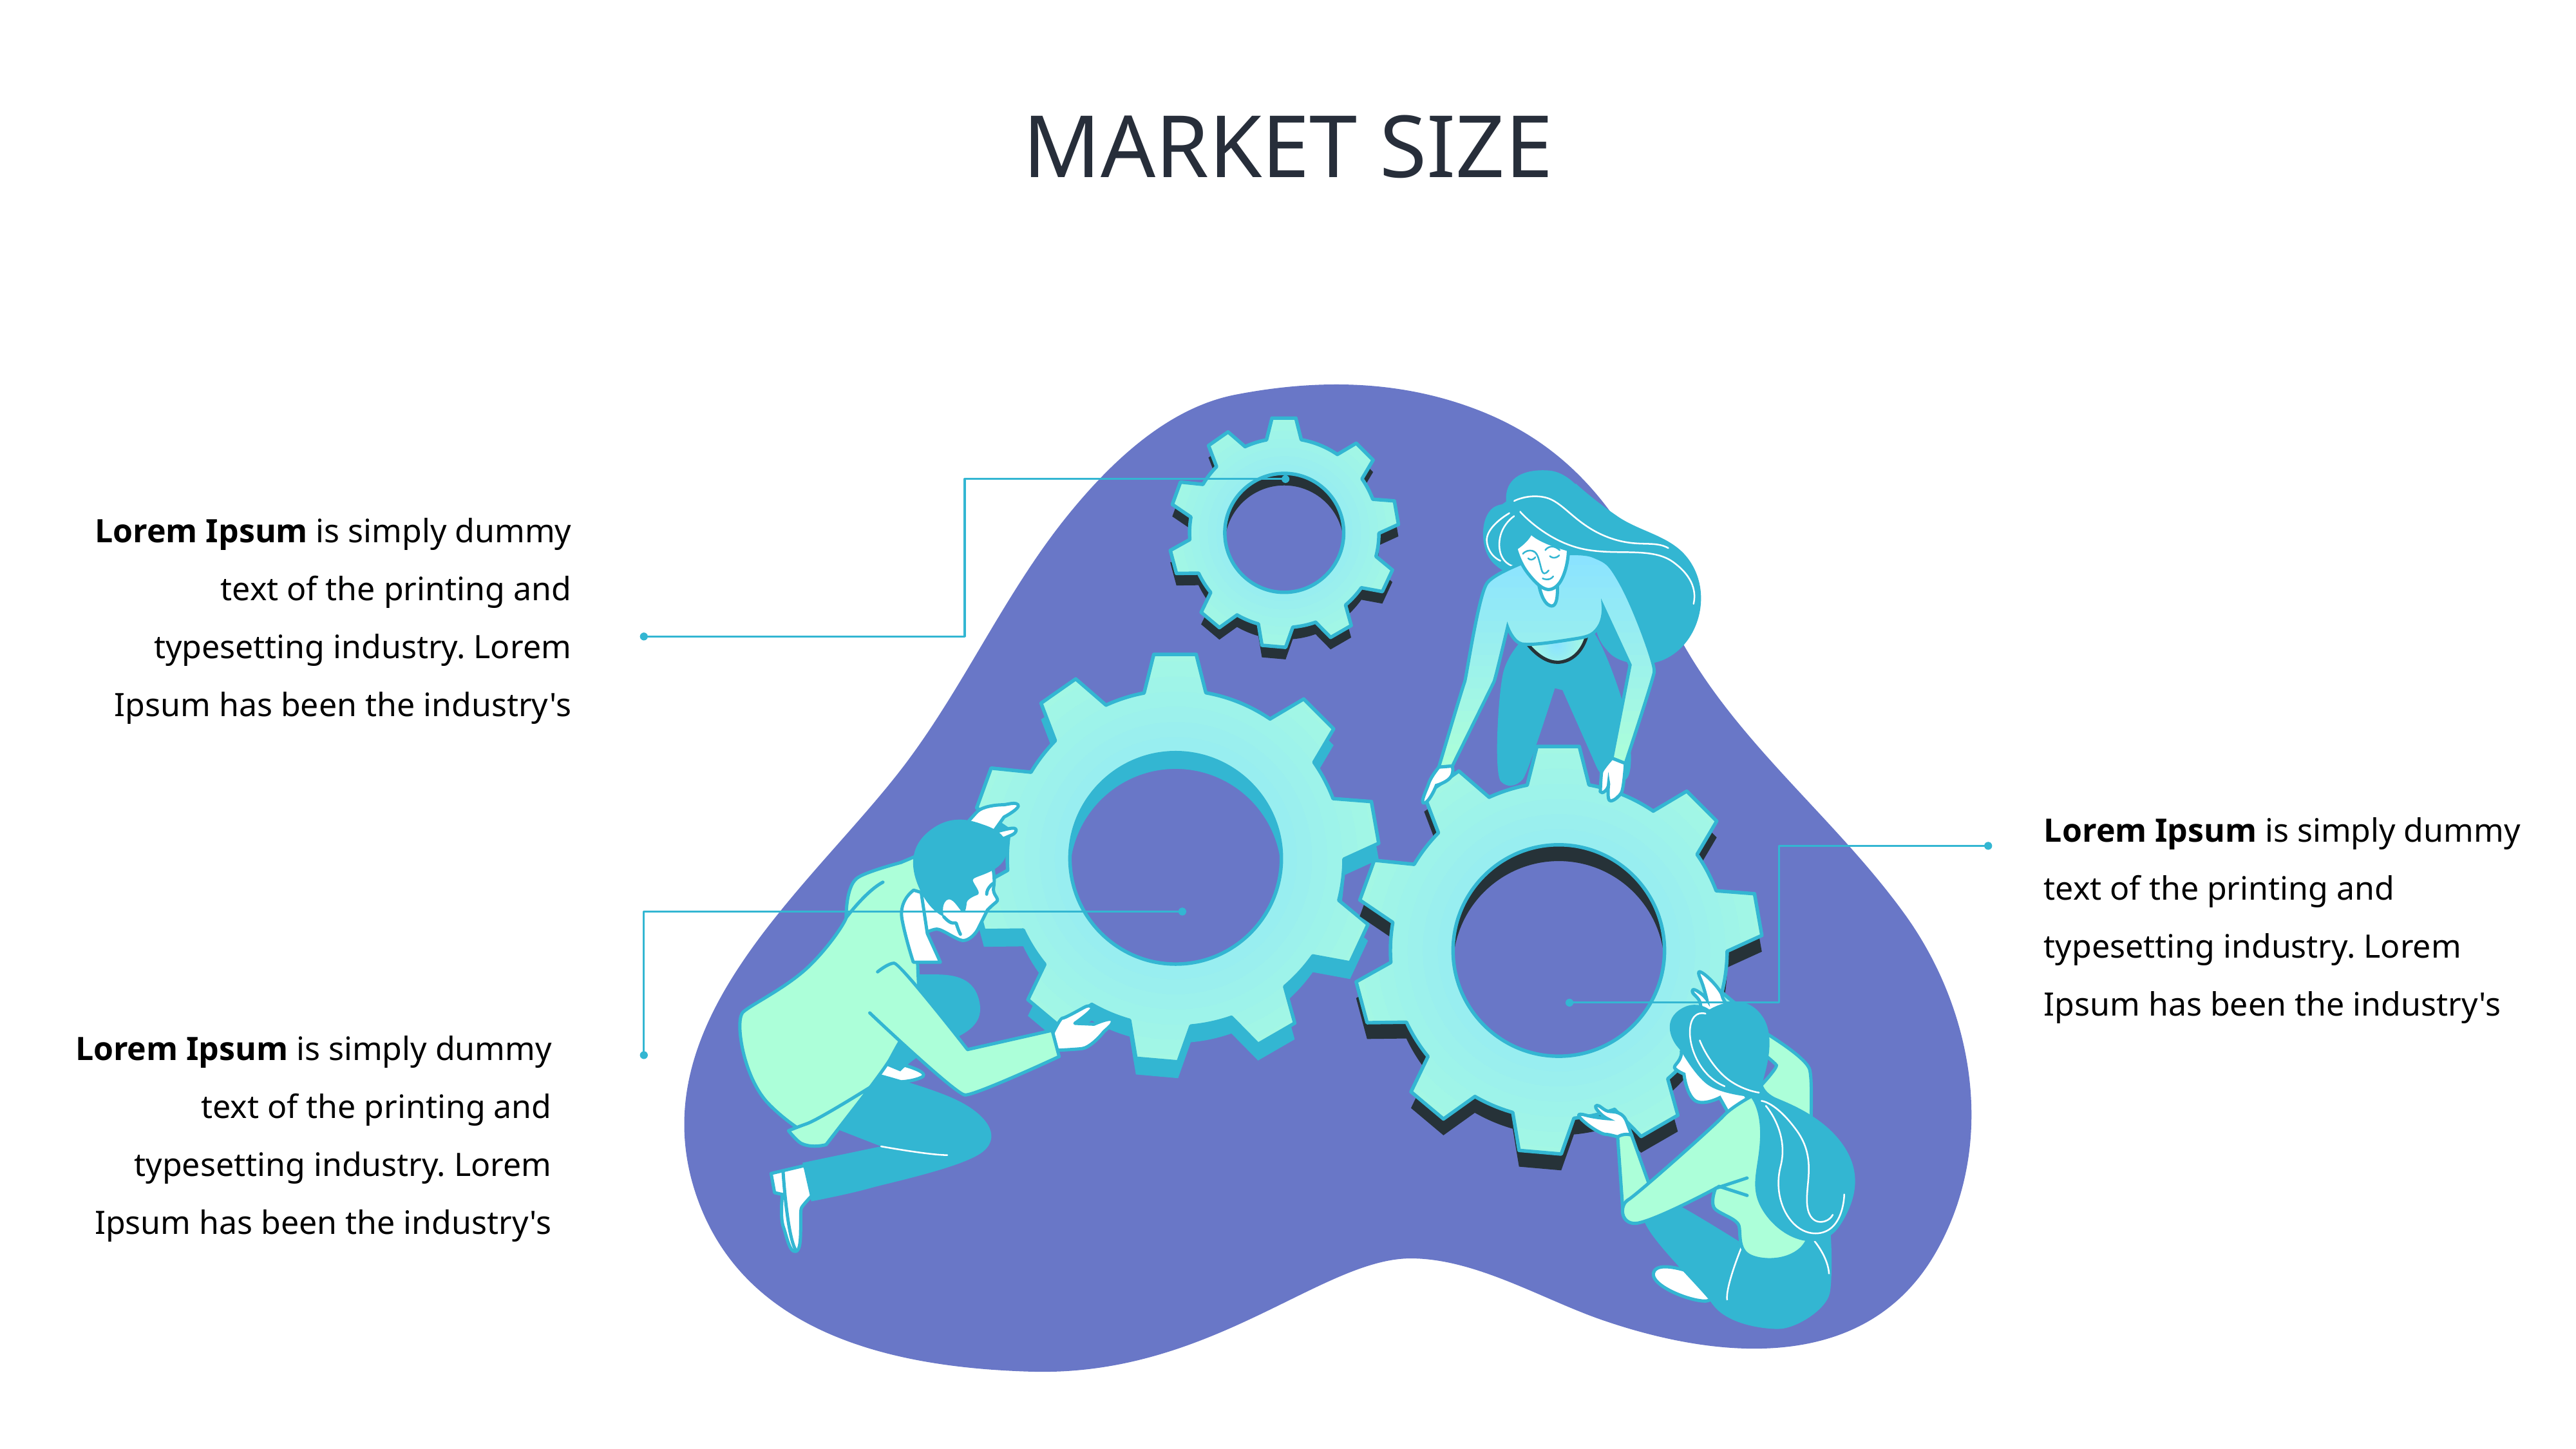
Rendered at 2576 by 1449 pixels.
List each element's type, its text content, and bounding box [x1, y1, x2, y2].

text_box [643, 478, 1286, 637]
title MARKET SIZE [177, 77, 2399, 357]
text_box Lorem Ipsum is simply dummy text of the printing and typesetting industry. Lorem Ipsum has been the industry's [70, 486, 582, 728]
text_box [634, 384, 1998, 1372]
text_box Lorem Ipsum is simply dummy text of the printing and typesetting industry. Lorem Ipsum has been the industry's [50, 1004, 562, 1246]
text_box Lorem Ipsum is simply dummy text of the printing and typesetting industry. Lorem Ipsum has been the industry's [2034, 786, 2546, 1028]
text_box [1569, 846, 1989, 1003]
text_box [643, 911, 1182, 1056]
